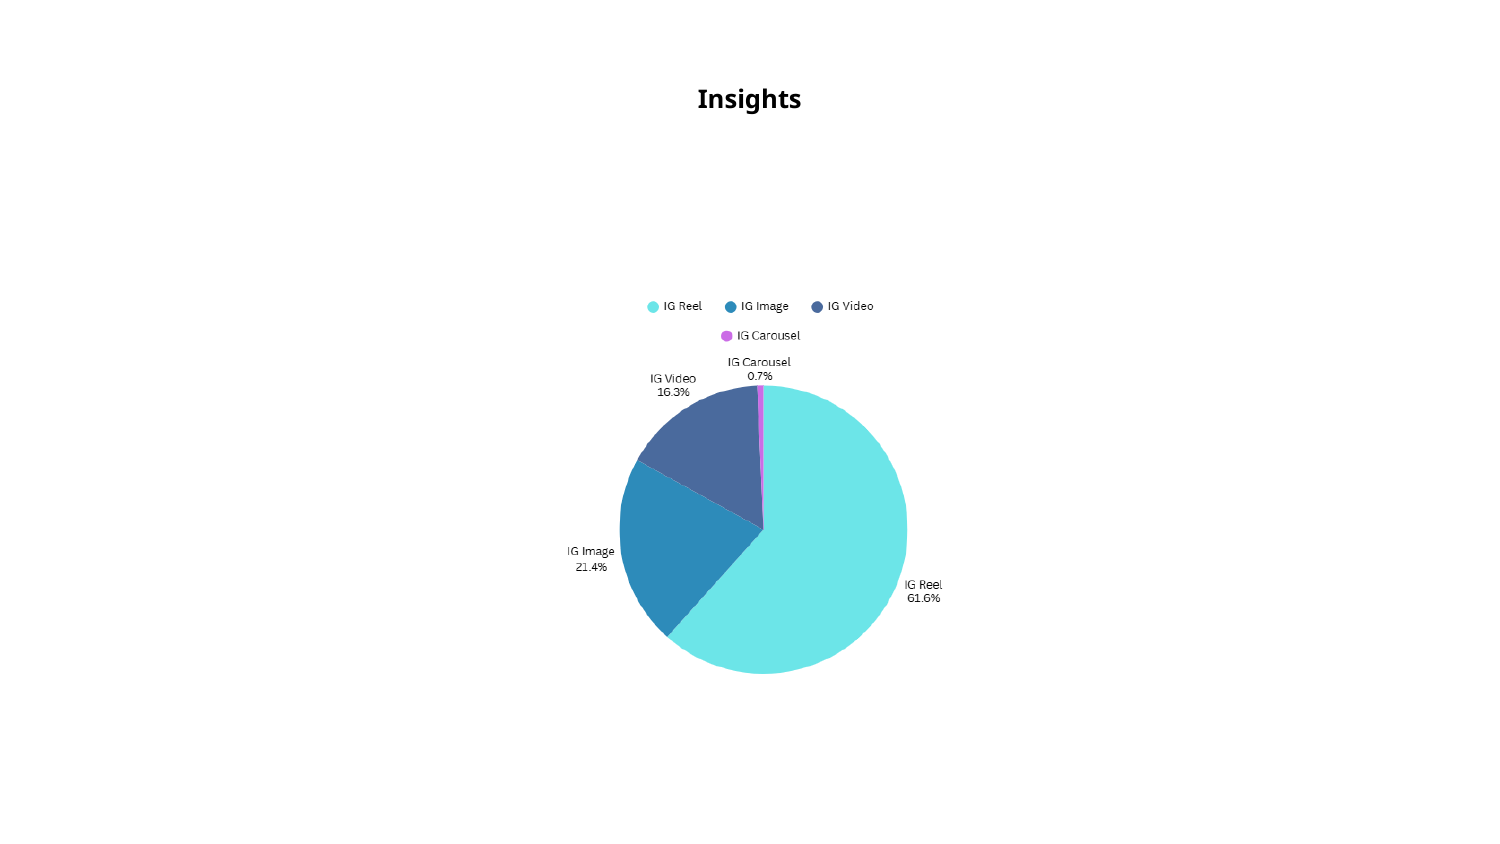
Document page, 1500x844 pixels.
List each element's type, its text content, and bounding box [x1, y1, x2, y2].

picture [551, 288, 958, 684]
title Insights [75, 67, 1425, 129]
